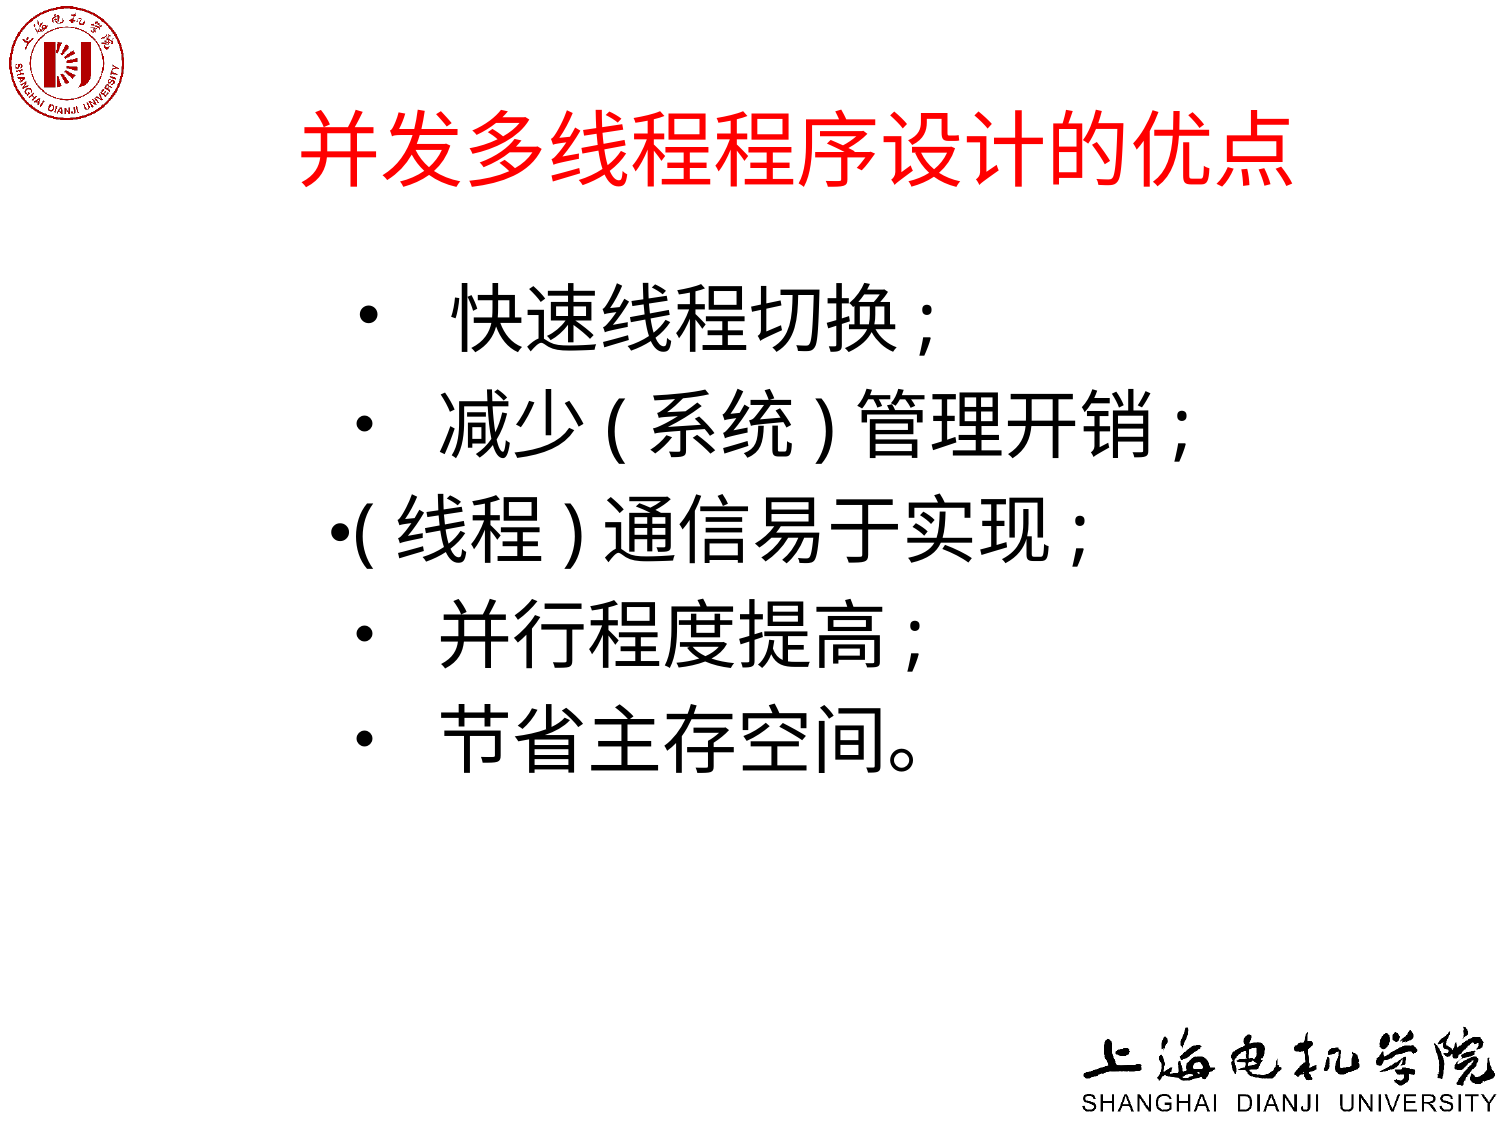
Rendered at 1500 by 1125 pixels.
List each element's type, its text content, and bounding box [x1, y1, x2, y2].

picture [1079, 1023, 1500, 1114]
list • 快速线程切换; • 减少(系统)管理开销; •(线程)通信易于实现; • 并行程度提高; • 节省主存空间。 [312, 255, 1270, 788]
picture [9, 6, 124, 120]
title 并发多线程程序设计的优点 [159, 90, 1435, 191]
